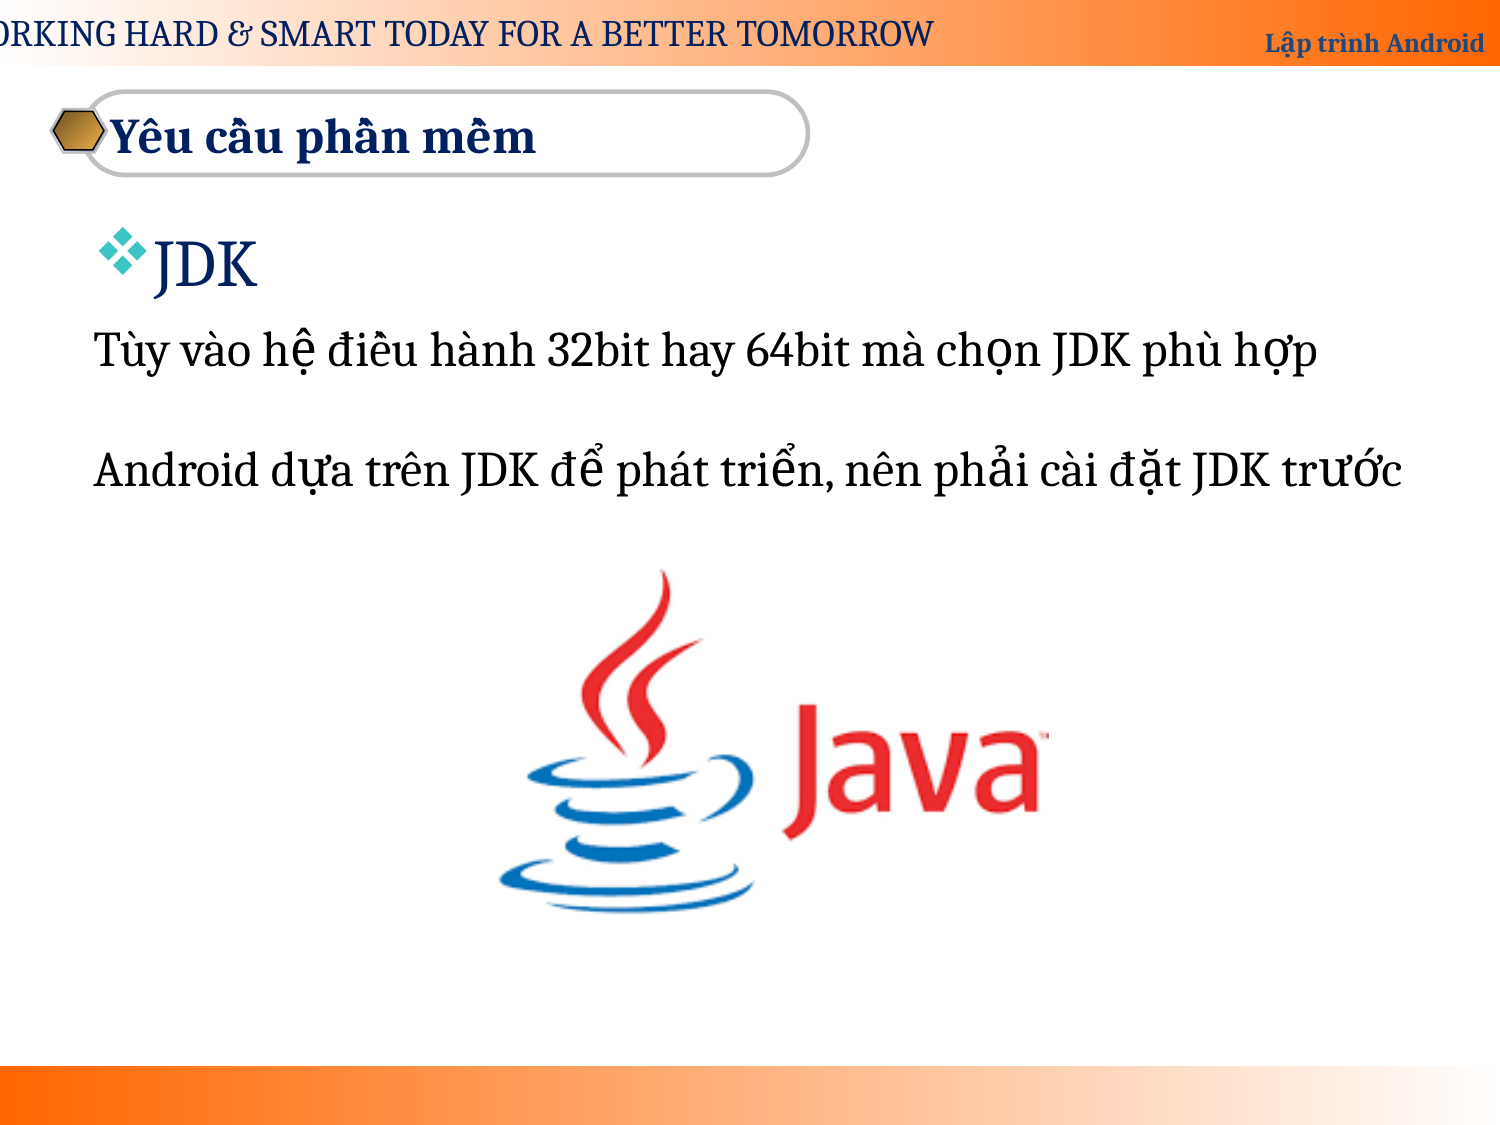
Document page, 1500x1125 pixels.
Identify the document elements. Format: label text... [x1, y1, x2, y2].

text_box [49, 91, 809, 176]
text_box Tùy vào hệ điều hành 32bit hay 64bit mà chọn JDK phù hợp Android dựa trên JDK để phát triển, nên phải cài đặt JDK trước [78, 308, 1450, 504]
picture [474, 549, 1049, 931]
text_box JDK [78, 212, 1429, 308]
